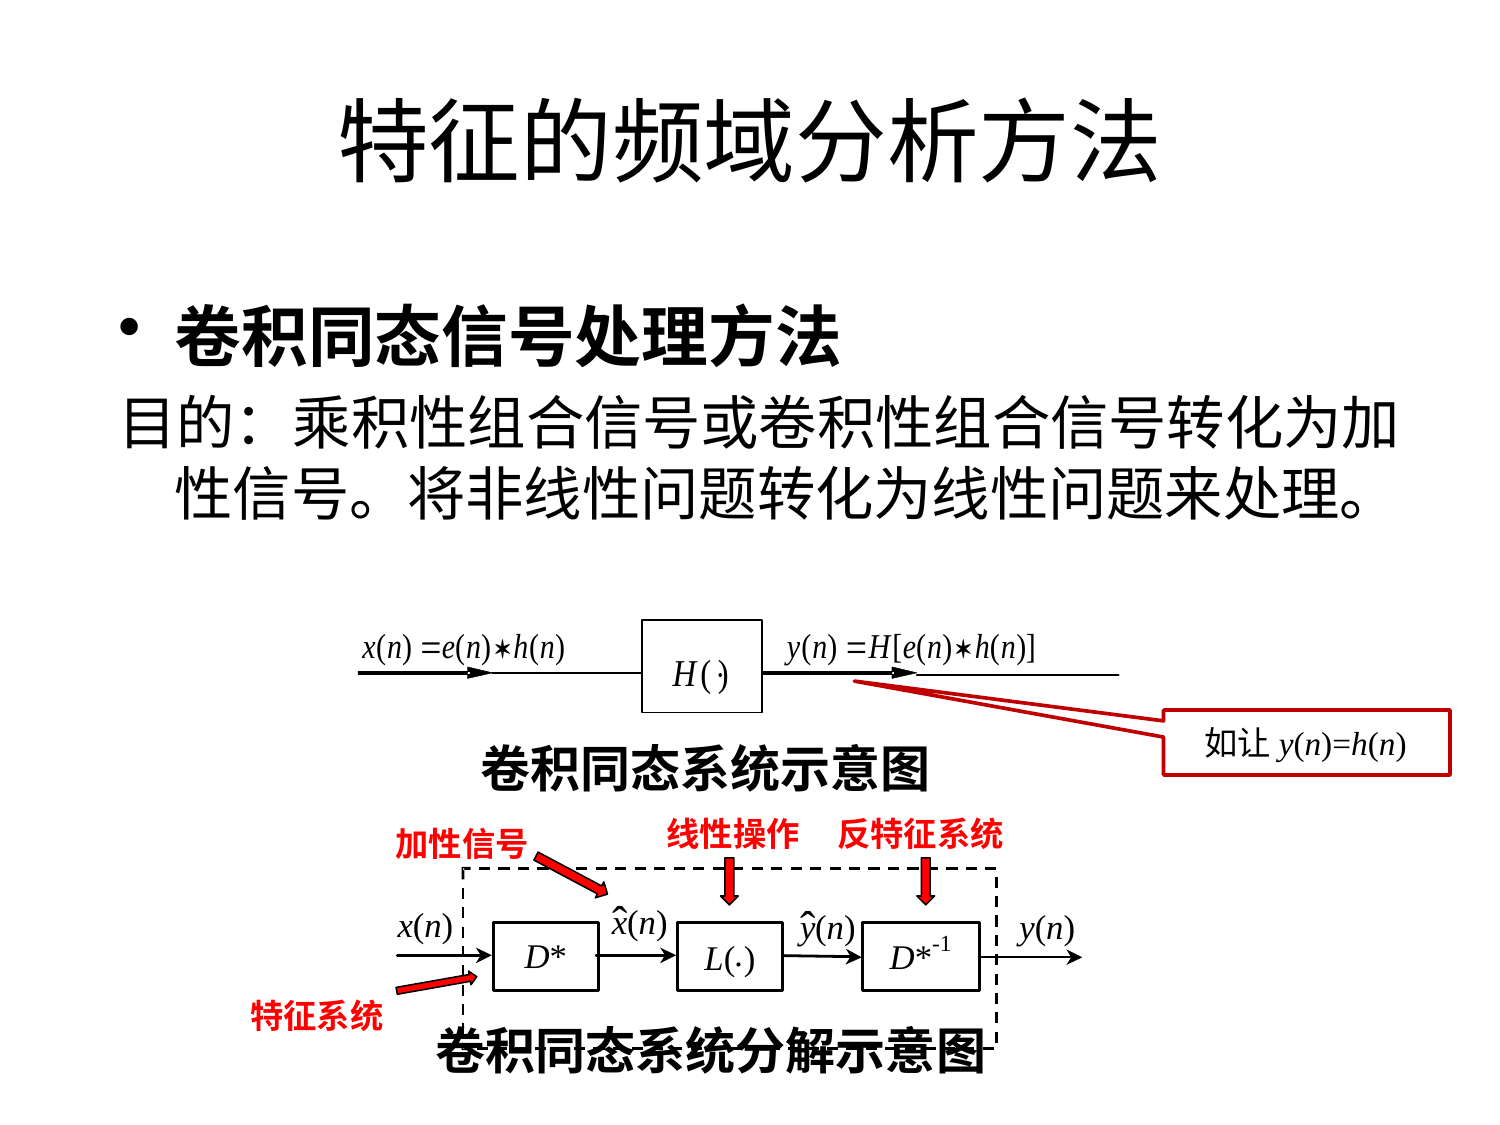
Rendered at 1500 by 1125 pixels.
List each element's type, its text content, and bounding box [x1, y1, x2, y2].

text_box 卷积同态系统示意图 [465, 752, 957, 805]
text_box [544, 855, 553, 860]
text_box 如让y(n)=h(n) [1148, 710, 1451, 775]
text_box 特征系统 [235, 987, 382, 1043]
title 特征的频域分析方法 [75, 45, 1425, 233]
text_box 线性操作 [651, 805, 815, 860]
picture [355, 604, 1145, 743]
text_box 反特征系统 [822, 805, 1019, 860]
text_box 加性信号 [381, 815, 544, 871]
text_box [387, 862, 1088, 1088]
list 卷积同态信号处理方法 目的：乘积性组合信号或卷积性组合信号转化为加性信号。将非线性问题转化为线性问题来处理。 [112, 287, 1424, 663]
